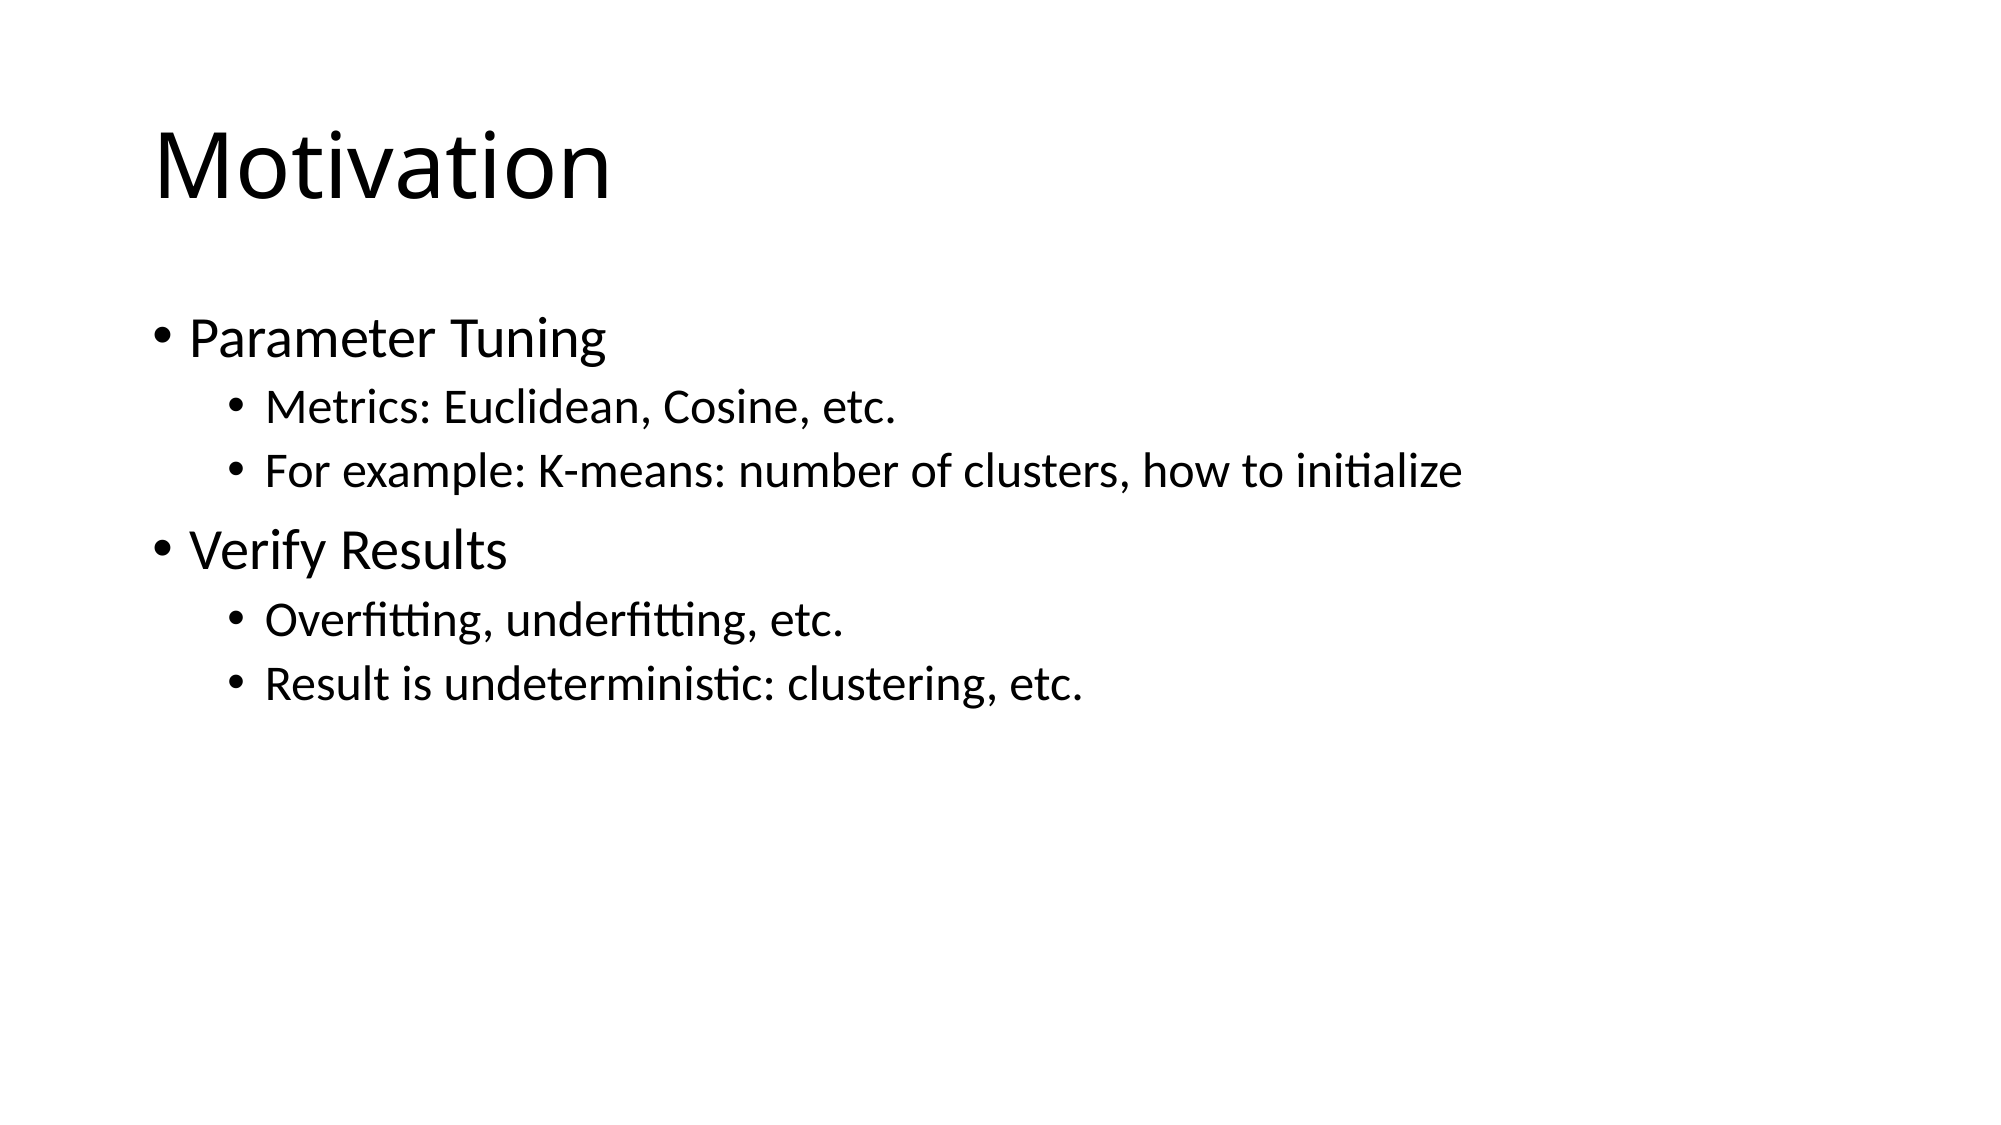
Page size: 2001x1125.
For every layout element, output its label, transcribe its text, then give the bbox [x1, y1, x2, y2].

title Motivation [137, 59, 1863, 278]
list Parameter Tuning Metrics: Euclidean, Cosine, etc. For example: K-means: number of clusters, how to initialize Verify Results Overfitting, underfitting, etc. Result is undeterministic: clustering, etc. [137, 299, 1863, 1014]
